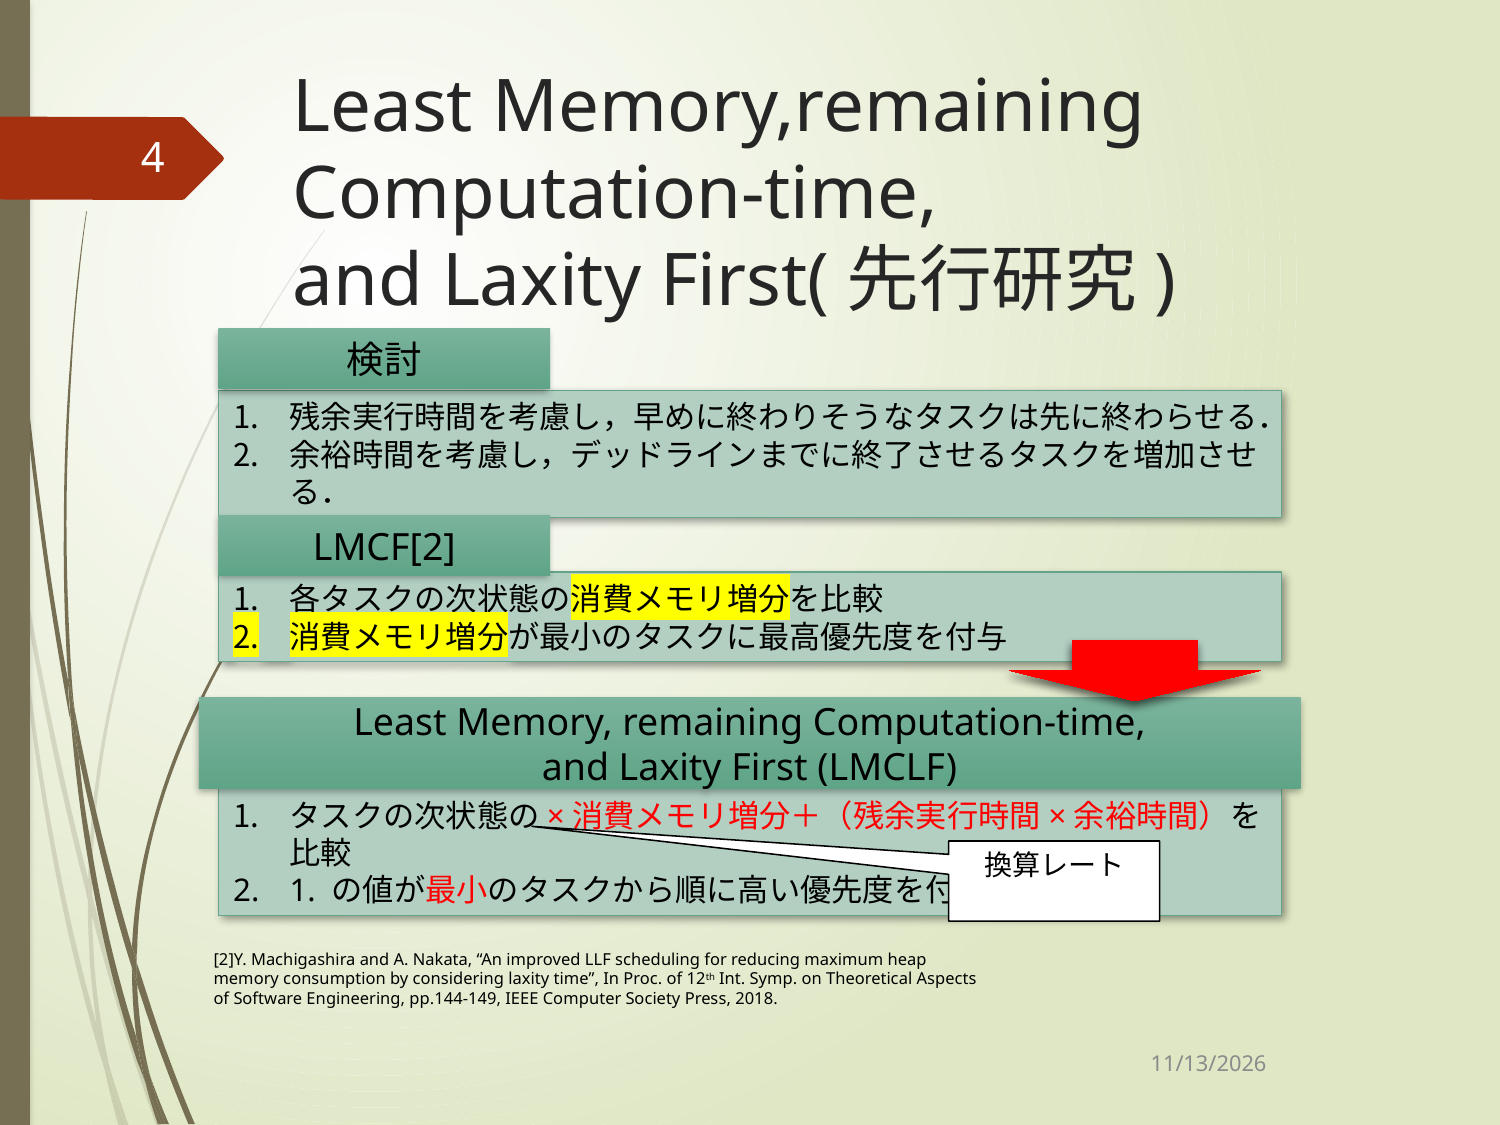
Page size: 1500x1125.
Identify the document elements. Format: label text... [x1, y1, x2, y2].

text_box [2]Y. Machigashira and A. Nakata, “An improved LLF scheduling for reducing maximum heap memory consumption by considering laxity time”, In Proc. of 12th Int. Symp. on Theoretical Aspects of Software Engineering, pp.144-149, IEEE Computer Society Press, 2018. [198, 941, 1010, 1008]
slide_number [1135, 1041, 1282, 1087]
title Least Memory,remaining Computation-time, and Laxity First(先行研究) [277, 51, 1429, 329]
text_box 残余実行時間を考慮し，早めに終わりそうなタスクは先に終わらせる． 余裕時間を考慮し，デッドラインまでに終了させるタスクを増加させる． [218, 390, 1282, 518]
text_box 検討 [218, 328, 551, 389]
text_box [1009, 640, 1261, 701]
text_box LMCF[2] [218, 515, 551, 576]
text_box 各タスクの次状態の消費メモリ増分を比較 消費メモリ増分が最小のタスクに最高優先度を付与 [218, 571, 1282, 662]
slide_number 4 [83, 129, 180, 190]
text_box Least Memory, remaining Computation-time, and Laxity First (LMCLF) [198, 697, 1301, 789]
